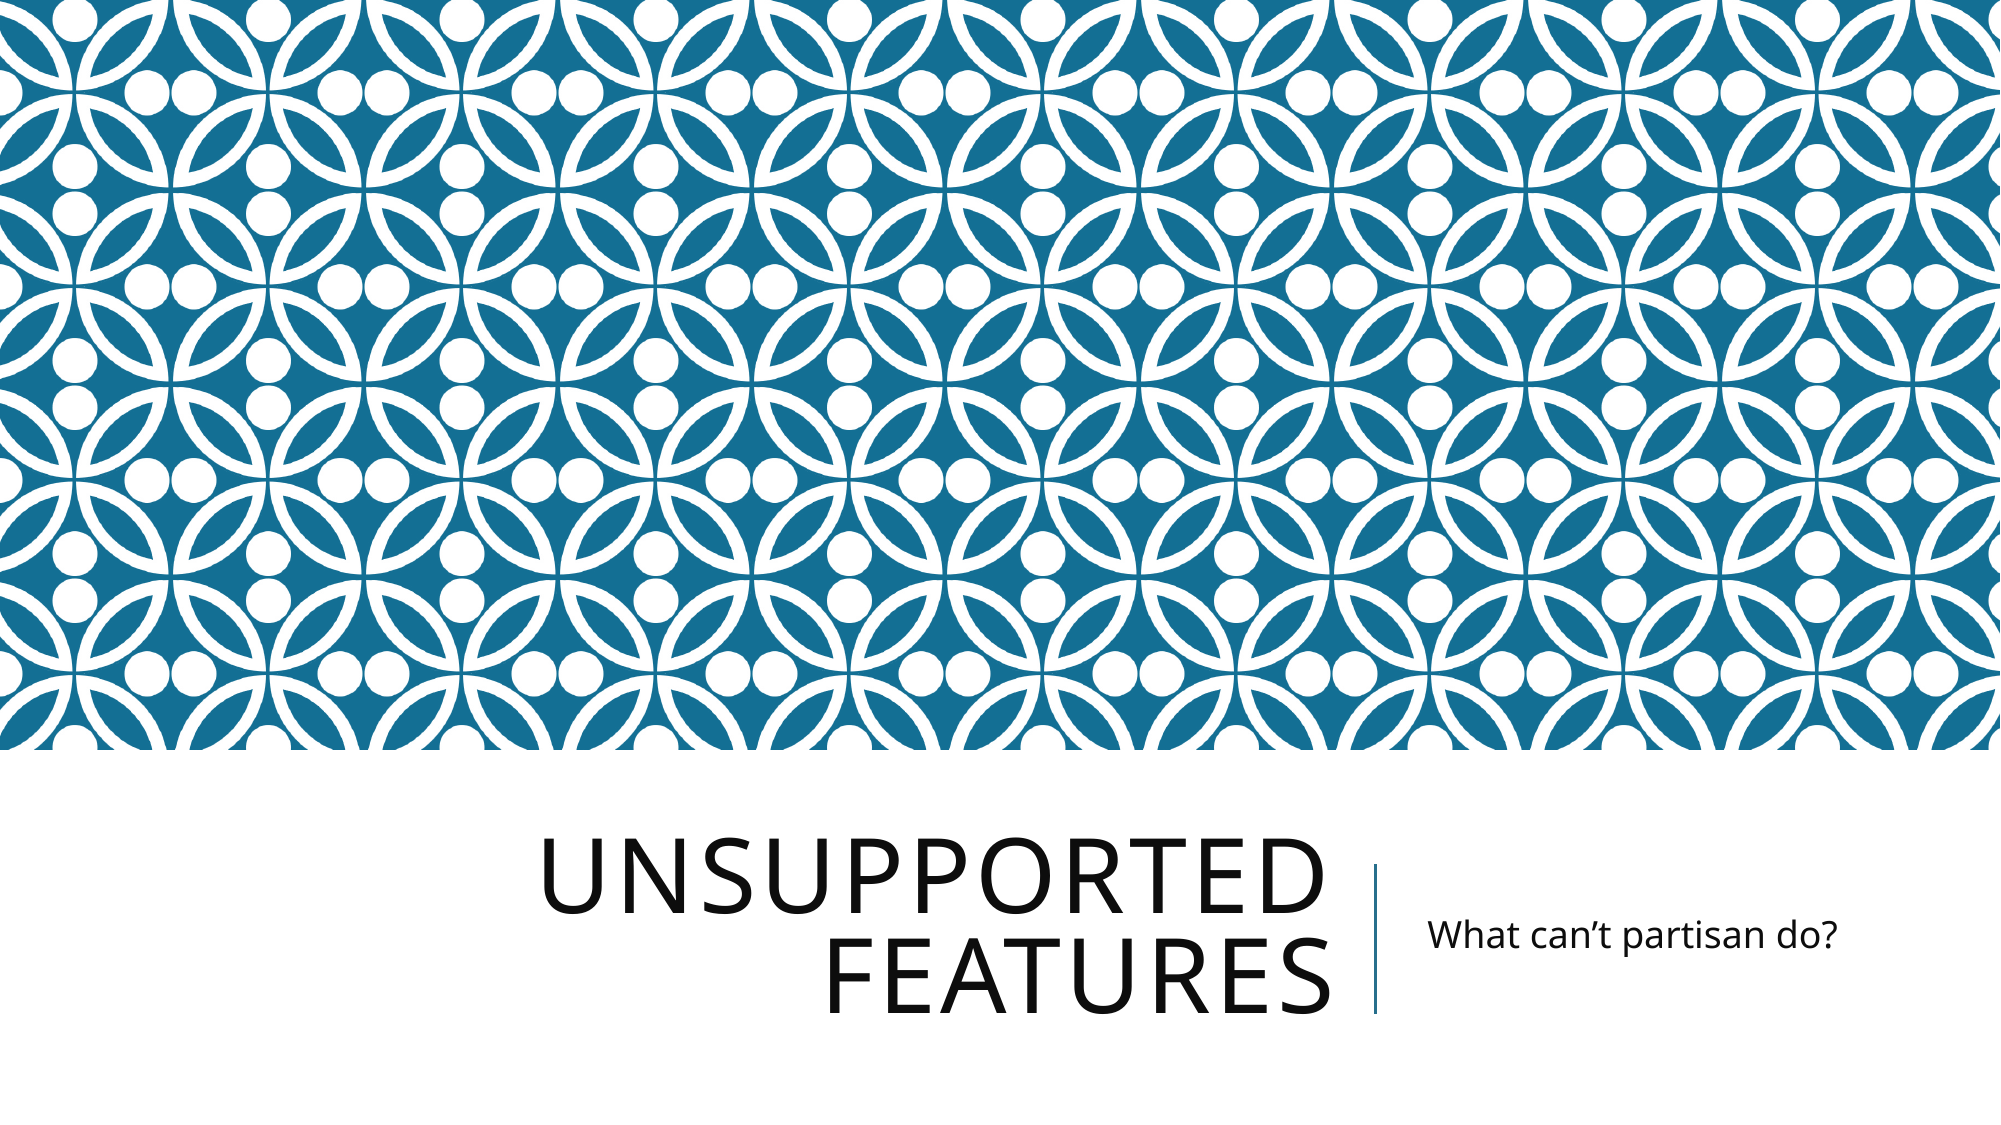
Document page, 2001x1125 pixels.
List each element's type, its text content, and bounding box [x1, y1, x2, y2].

title Unsupported features [75, 813, 1350, 1054]
list What can’t partisan do? [1412, 813, 1938, 1054]
